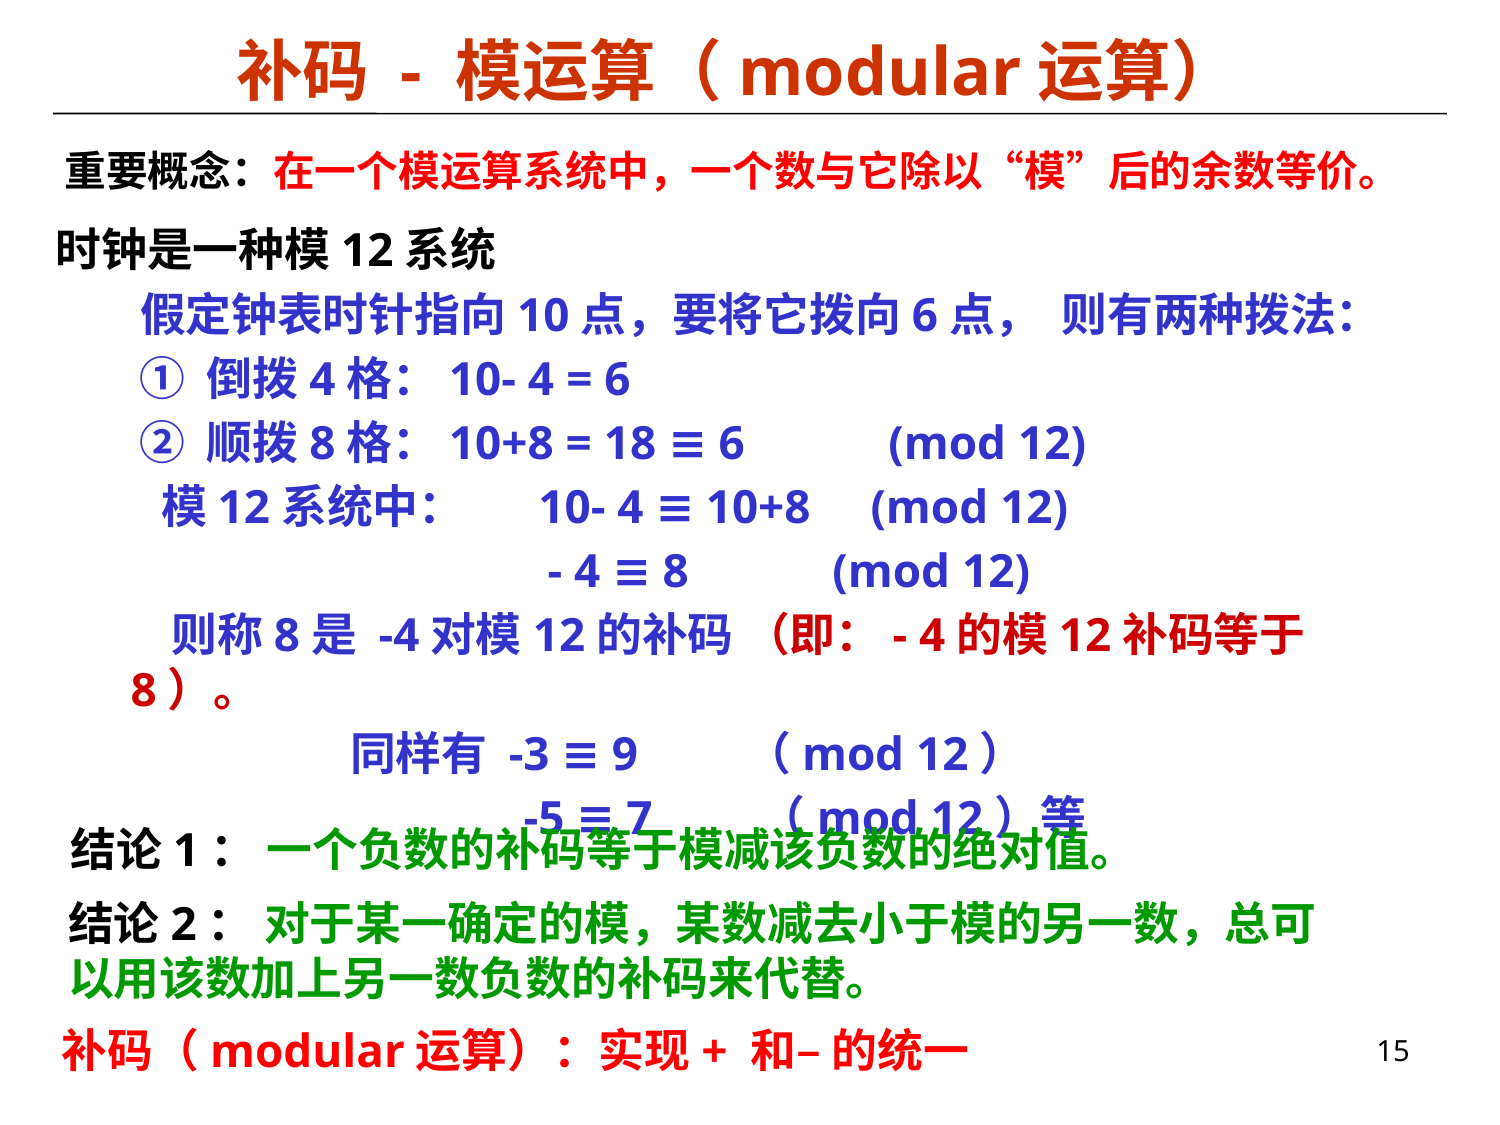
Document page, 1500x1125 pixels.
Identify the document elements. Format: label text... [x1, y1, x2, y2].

slide_number 15 [1074, 1024, 1426, 1103]
title 补码 - 模运算（modular运算） [162, 23, 1312, 114]
text_box 结论1： 一个负数的补码等于模减该负数的绝对值。 [55, 813, 1340, 884]
text_box 补码（modular运算）：实现+ 和– 的统一 [47, 1014, 984, 1085]
text_box 重要概念：在一个模运算系统中，一个数与它除以“模”后的余数等价。 [34, 137, 1435, 203]
text_box 结论2： 对于某一确定的模，某数减去小于模的另一数，总可以用该数加上另一数负数的补码来代替。 [53, 887, 1337, 1013]
text_box 时钟是一种模12系统 假定钟表时针指向10点，要将它拨向6点， 则有两种拨法： ① 倒拨4格：10- 4 = 6 ② 顺拨8格：10+8 = 18 ≡ 6 (mod 12) 模12系统中： 10- 4 ≡ 10+8 (mod 12) - 4 ≡ 8 (mod 12) 则称8是 -4对模12的补码 （即：- 4的模12补码等于8）。 同样有 -3 ≡ 9 （mod 12） -5 ≡ 7 （mod 12）等 [40, 213, 1408, 852]
